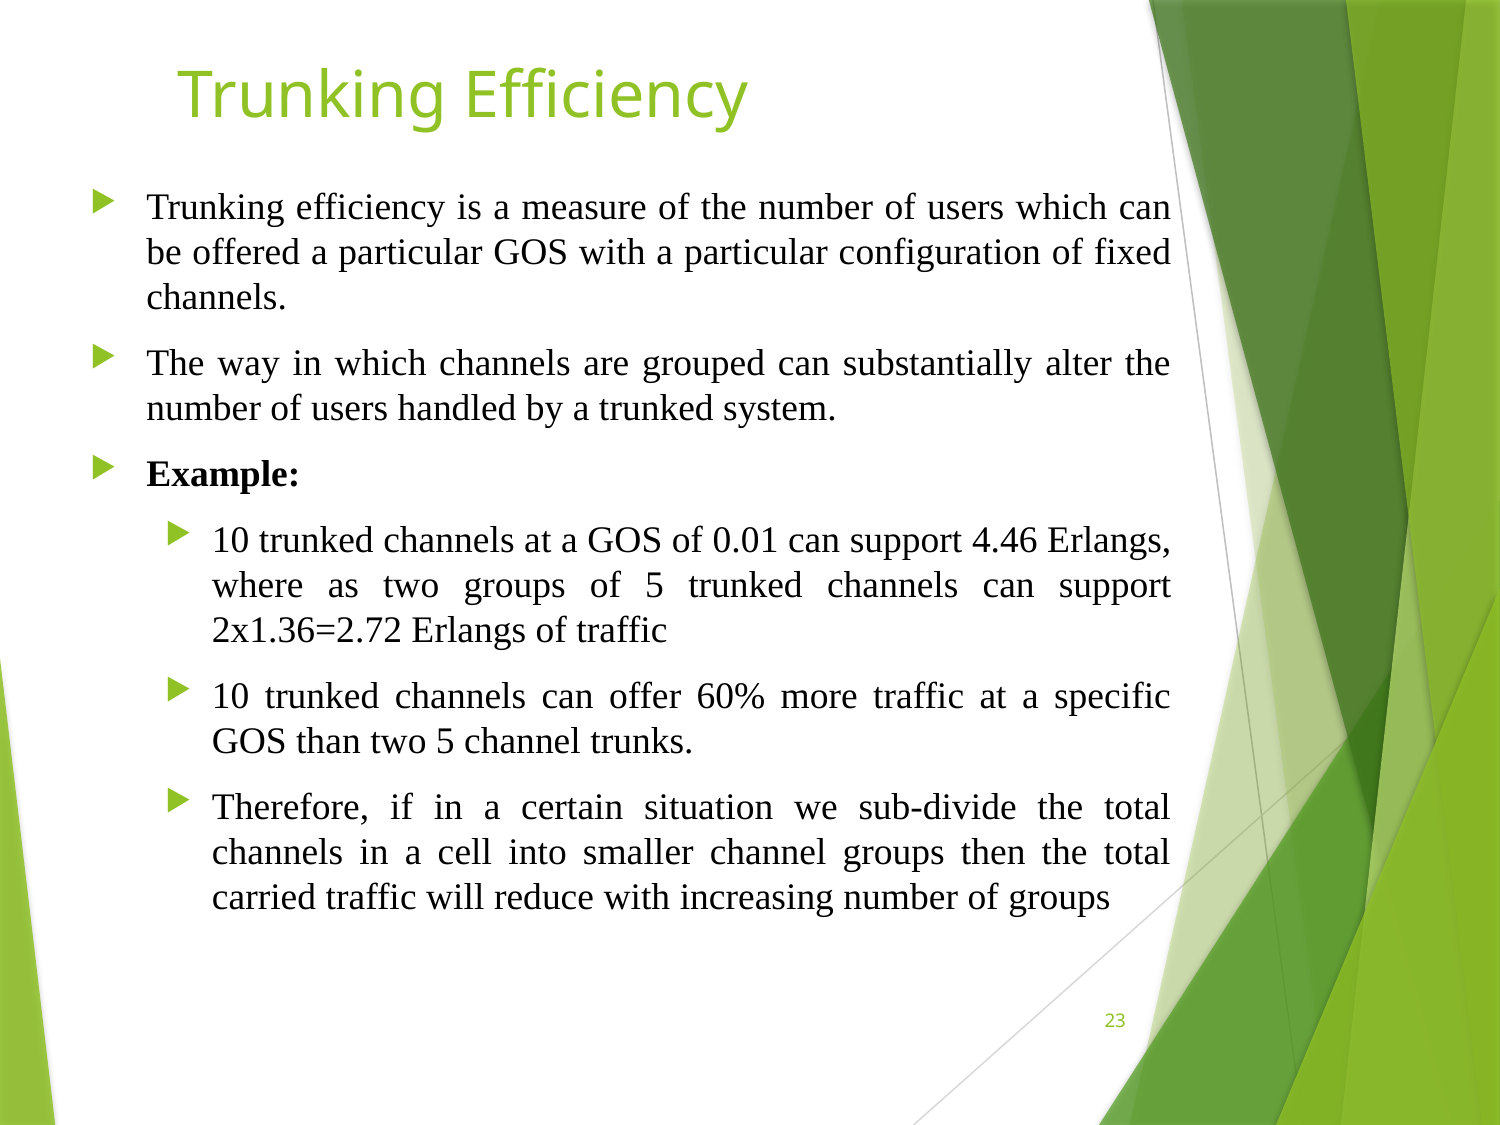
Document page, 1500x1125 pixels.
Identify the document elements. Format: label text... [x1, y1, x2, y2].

title Trunking Efficiency [162, 45, 1425, 138]
list Trunking efficiency is a measure of the number of users which can be offered a particular GOS with a particular configuration of fixed channels. The way in which channels are grouped can substantially alter the number of users handled by a trunked system. Example: 10 trunked channels at a GOS of 0.01 can support 4.46 Erlangs, where as two groups of 5 trunked channels can support 2x1.36=2.72 Erlangs of traffic 10 trunked channels can offer 60% more traffic at a specific GOS than two 5 channel trunks. Therefore, if in a certain situation we sub-divide the total channels in a cell into smaller channel groups then the total carried traffic will reduce with increasing number of groups [75, 174, 1188, 1006]
slide_number 23 [1056, 991, 1141, 1051]
